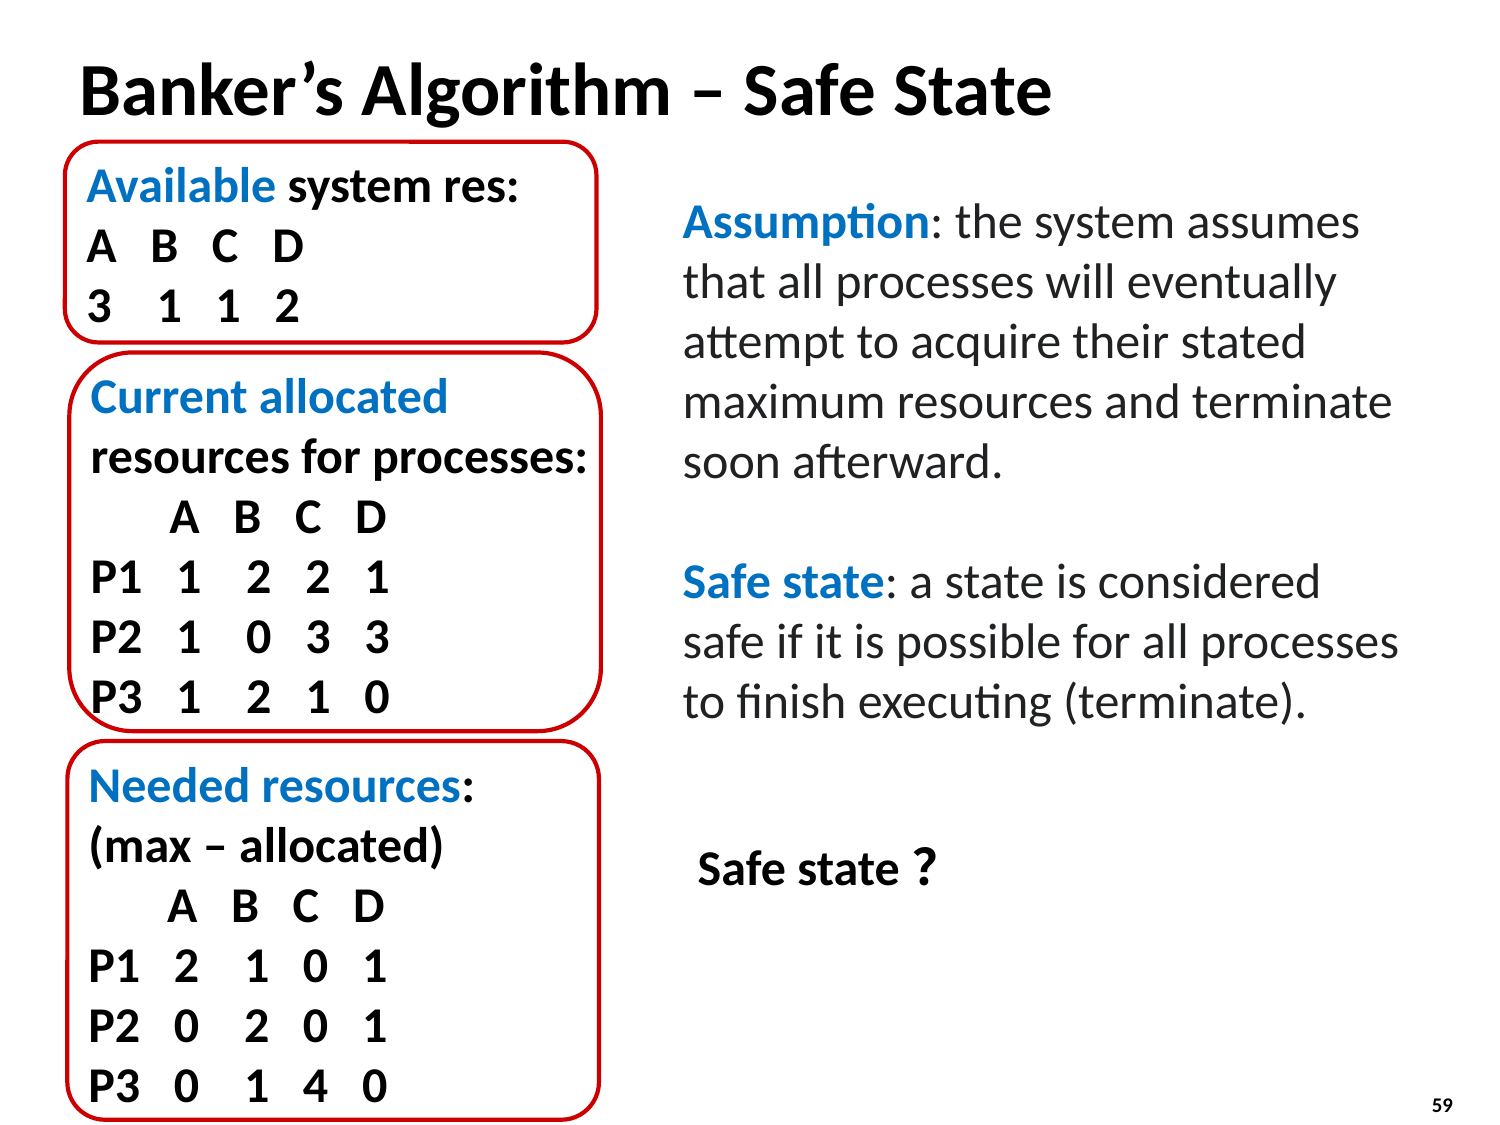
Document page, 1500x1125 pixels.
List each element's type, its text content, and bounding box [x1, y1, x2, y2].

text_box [67, 740, 600, 1120]
text_box Assumption: the system assumes that all processes will eventually attempt to acquire their stated maximum resources and terminate soon afterward. Safe state: a state is considered safe if it is possible for all processes to finish executing (terminate). [667, 180, 1424, 736]
title Banker’s Algorithm – Safe State [64, 23, 1311, 149]
text_box Safe state？ [682, 828, 977, 904]
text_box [69, 352, 618, 732]
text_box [64, 141, 597, 343]
